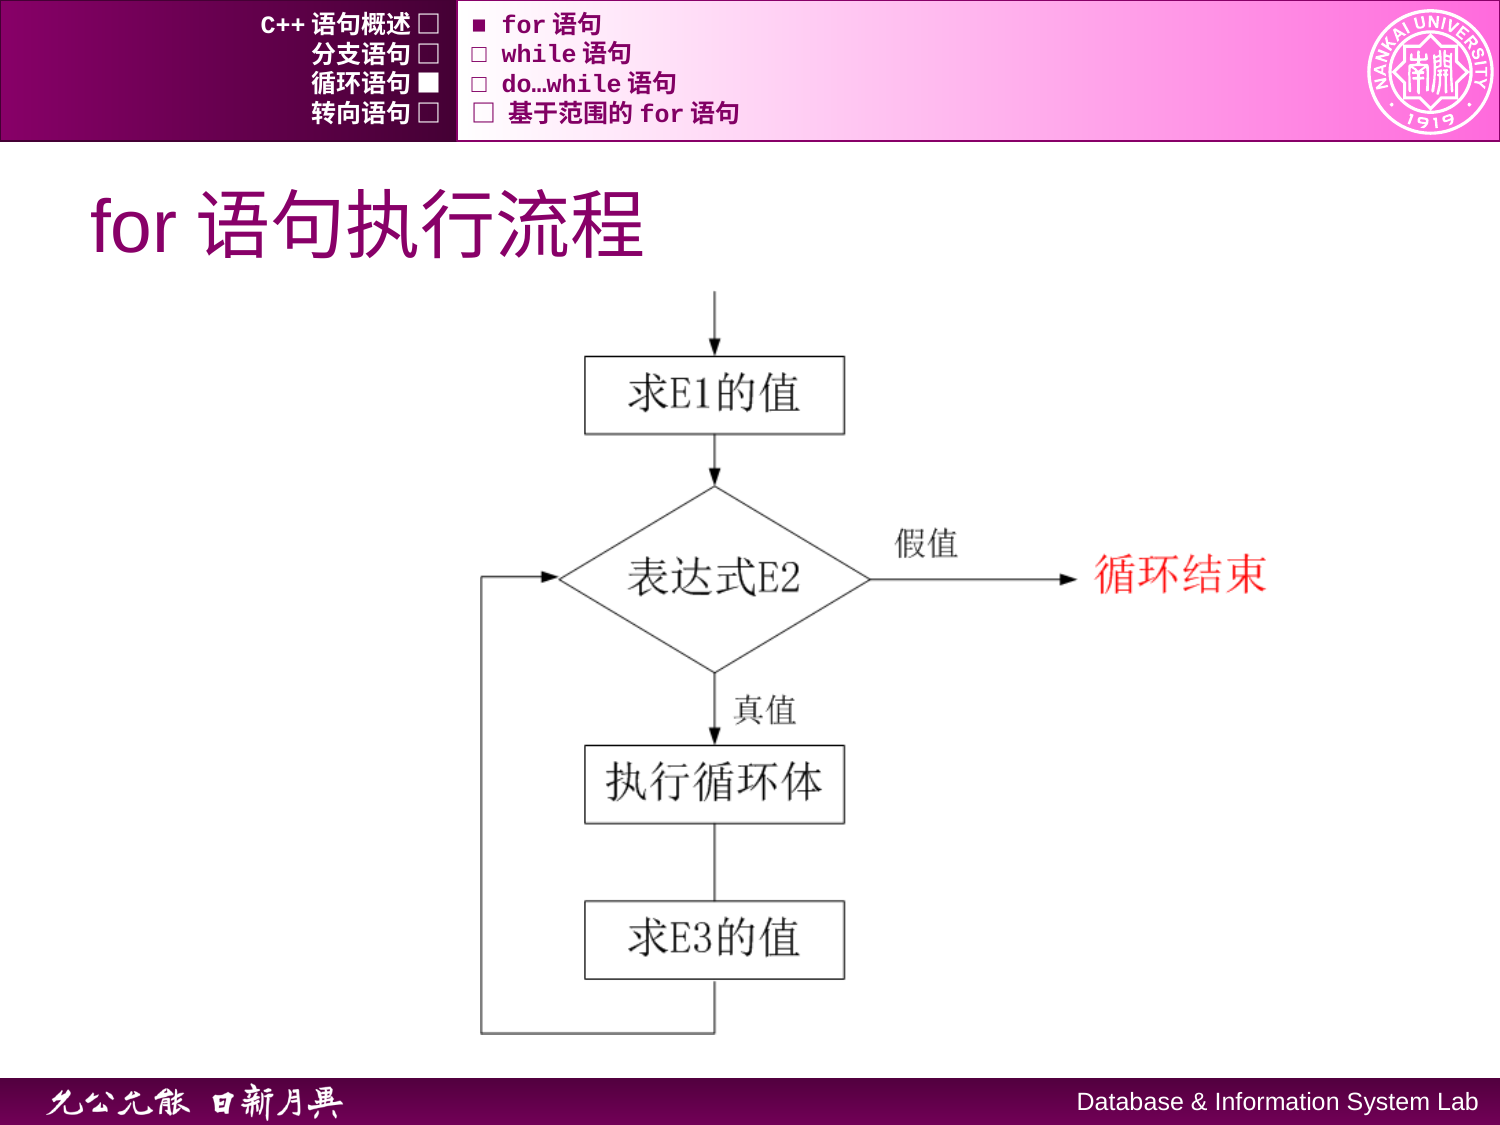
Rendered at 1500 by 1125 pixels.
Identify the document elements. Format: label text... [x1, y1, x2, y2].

text_box □ while语句 [455, 36, 1361, 66]
text_box C++语句概述 □ [0, 7, 455, 36]
text_box □ 基于范围的for语句 [455, 95, 1361, 129]
text_box 循环语句 ■ [0, 66, 455, 95]
picture [480, 290, 1270, 1035]
title for语句执行流程 [74, 163, 1426, 282]
text_box 分支语句 □ [0, 36, 455, 66]
text_box □ do…while语句 [455, 66, 1361, 95]
text_box 转向语句 □ [0, 95, 455, 129]
text_box ■ for语句 [455, 7, 1361, 36]
picture [35, 1081, 356, 1122]
